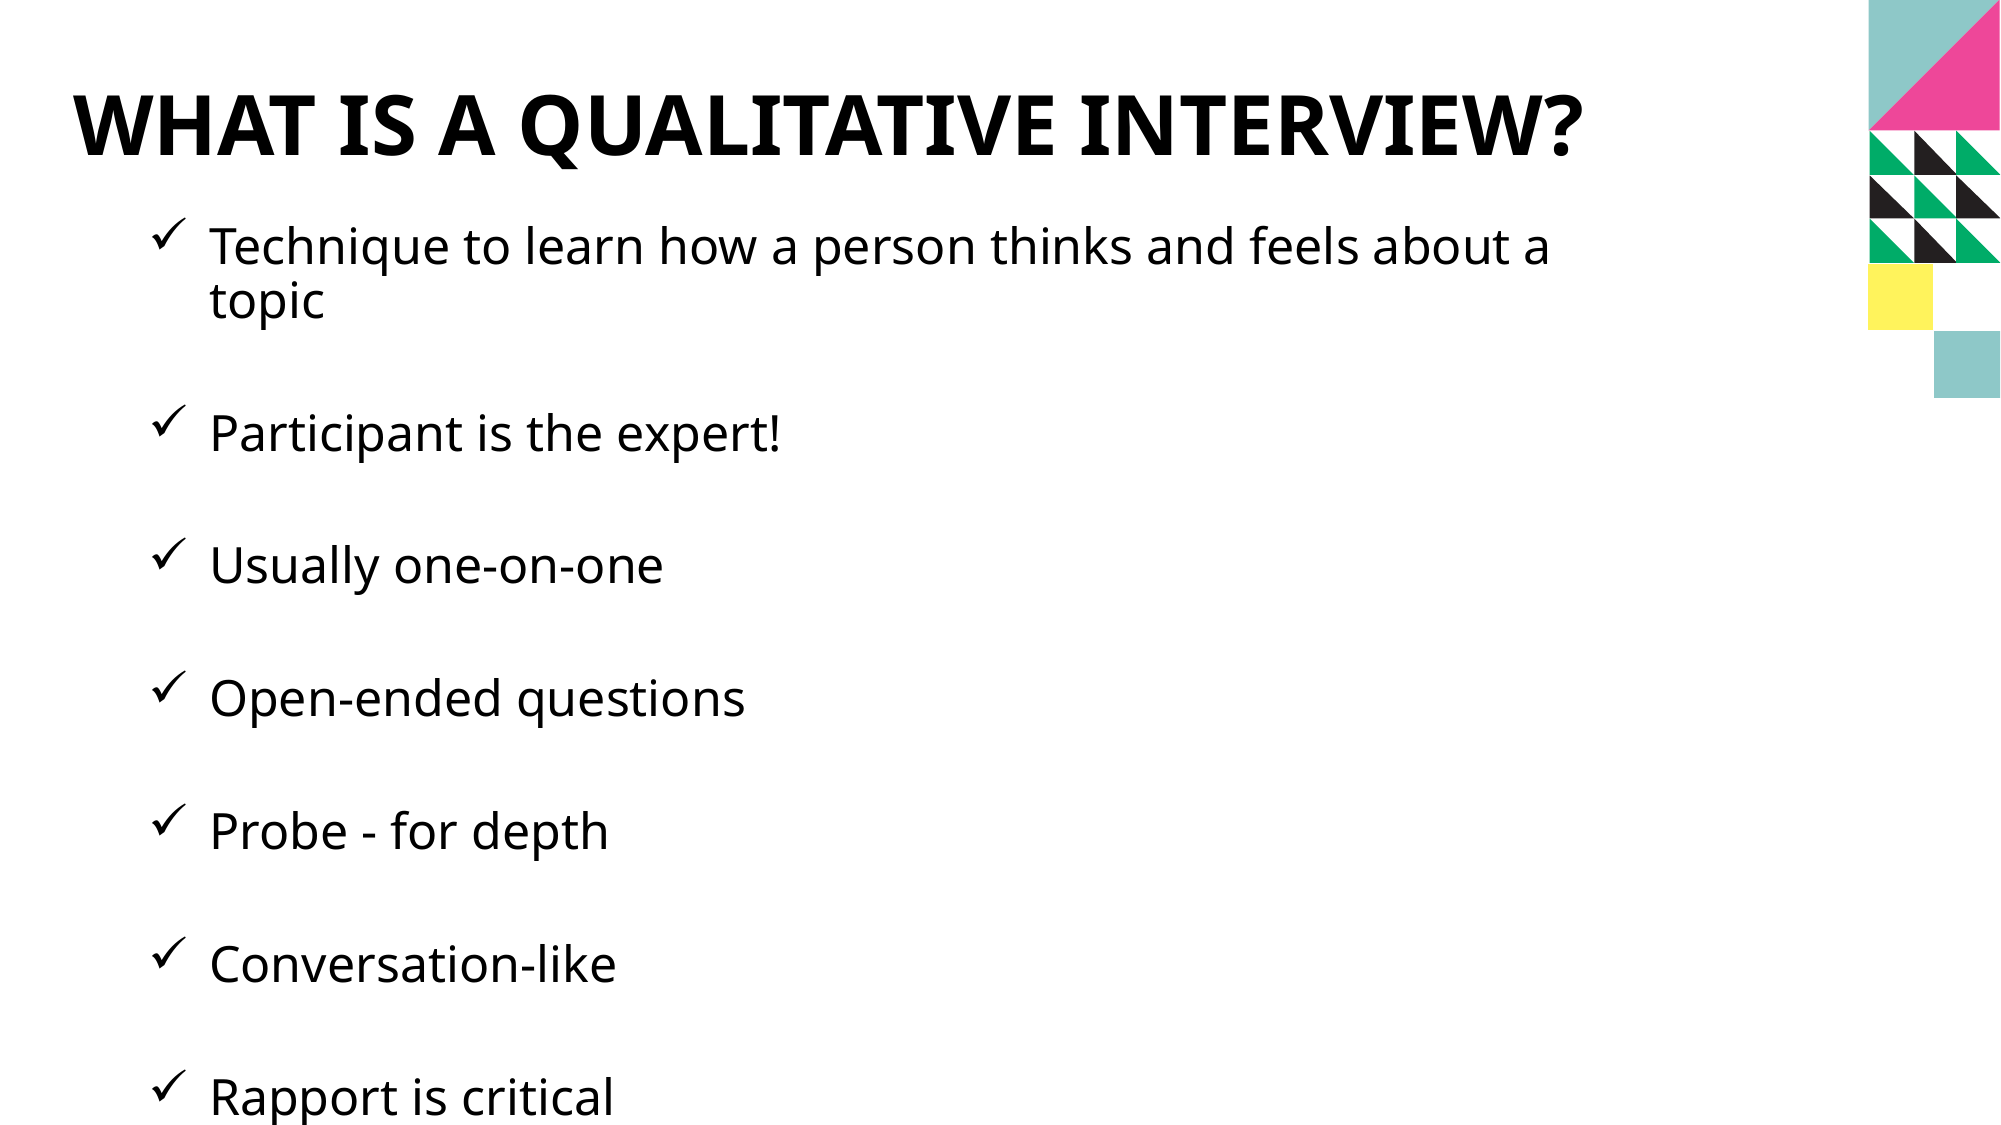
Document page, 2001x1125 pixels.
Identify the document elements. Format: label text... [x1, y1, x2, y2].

list Technique to learn how a person thinks and feels about a topic​ Participant is the expert!​ Usually one-on-one​ Open-ended questions​ Probe - for depth​ Conversation-like​ Rapport is critical​ [58, 213, 1602, 1090]
title What is a qualitative interview?​ [58, 56, 1602, 182]
